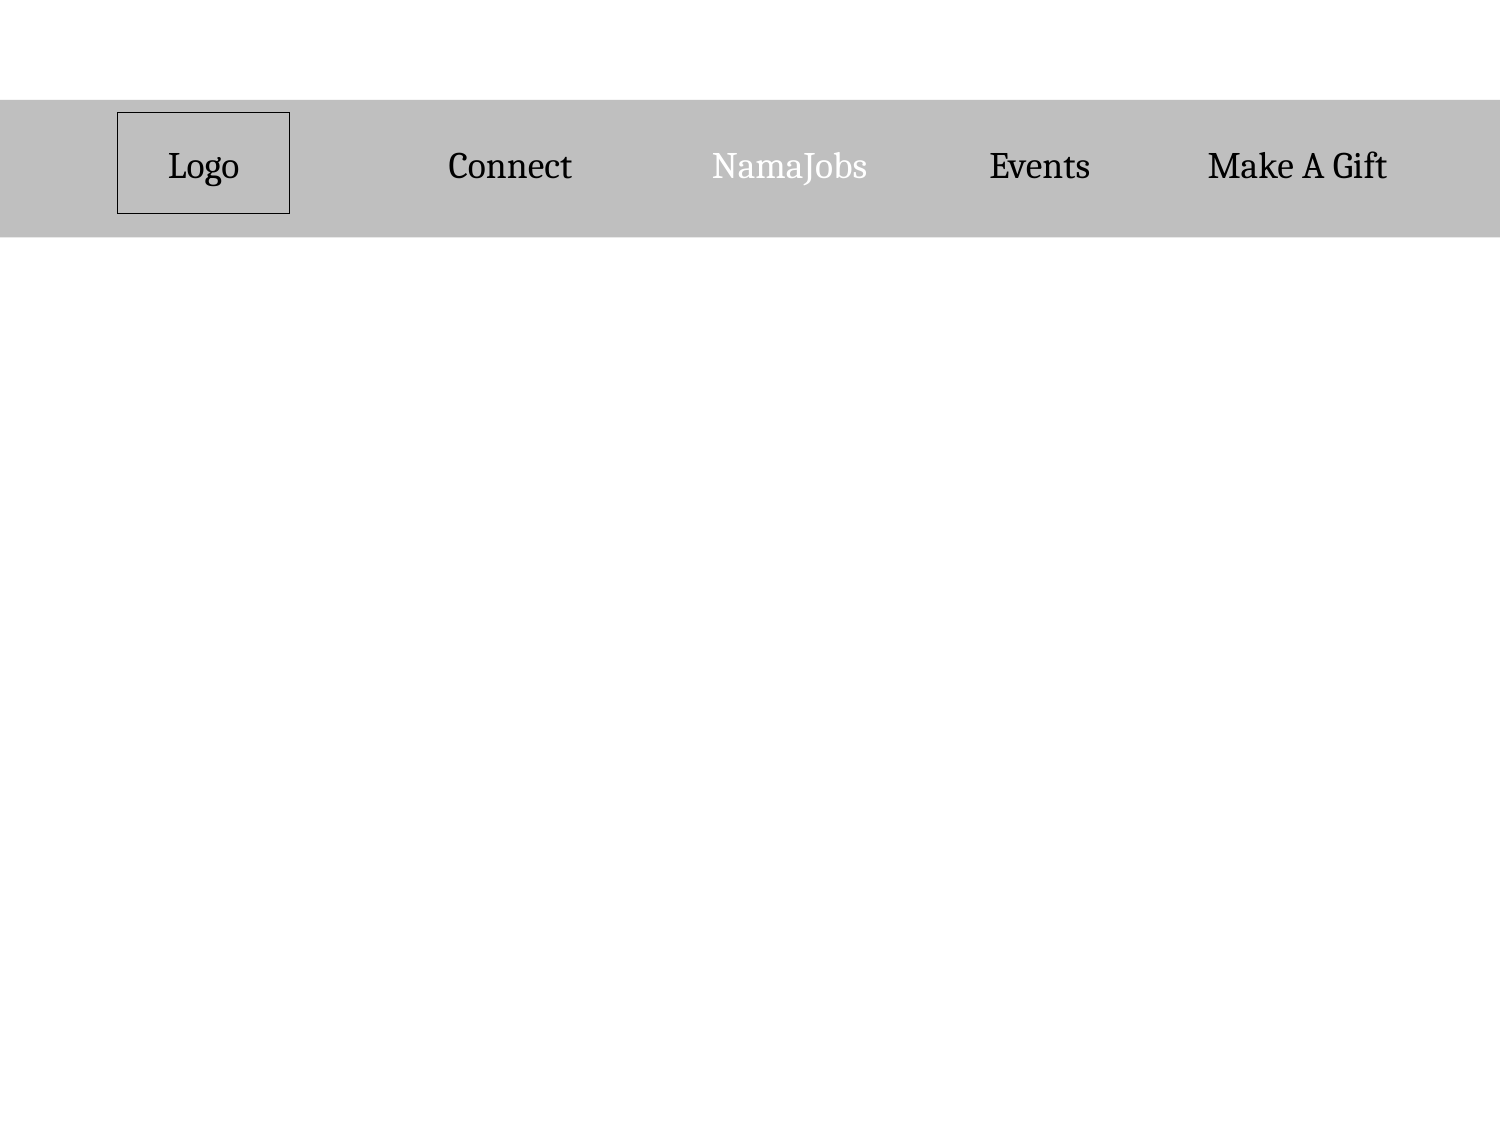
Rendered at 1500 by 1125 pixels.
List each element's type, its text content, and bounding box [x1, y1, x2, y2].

text_box Make A Gift [1185, 112, 1411, 215]
text_box Logo [117, 112, 290, 214]
text_box [0, 98, 1500, 239]
text_box Connect [412, 112, 617, 215]
text_box NamaJobs [687, 112, 892, 214]
text_box Events [937, 112, 1142, 214]
